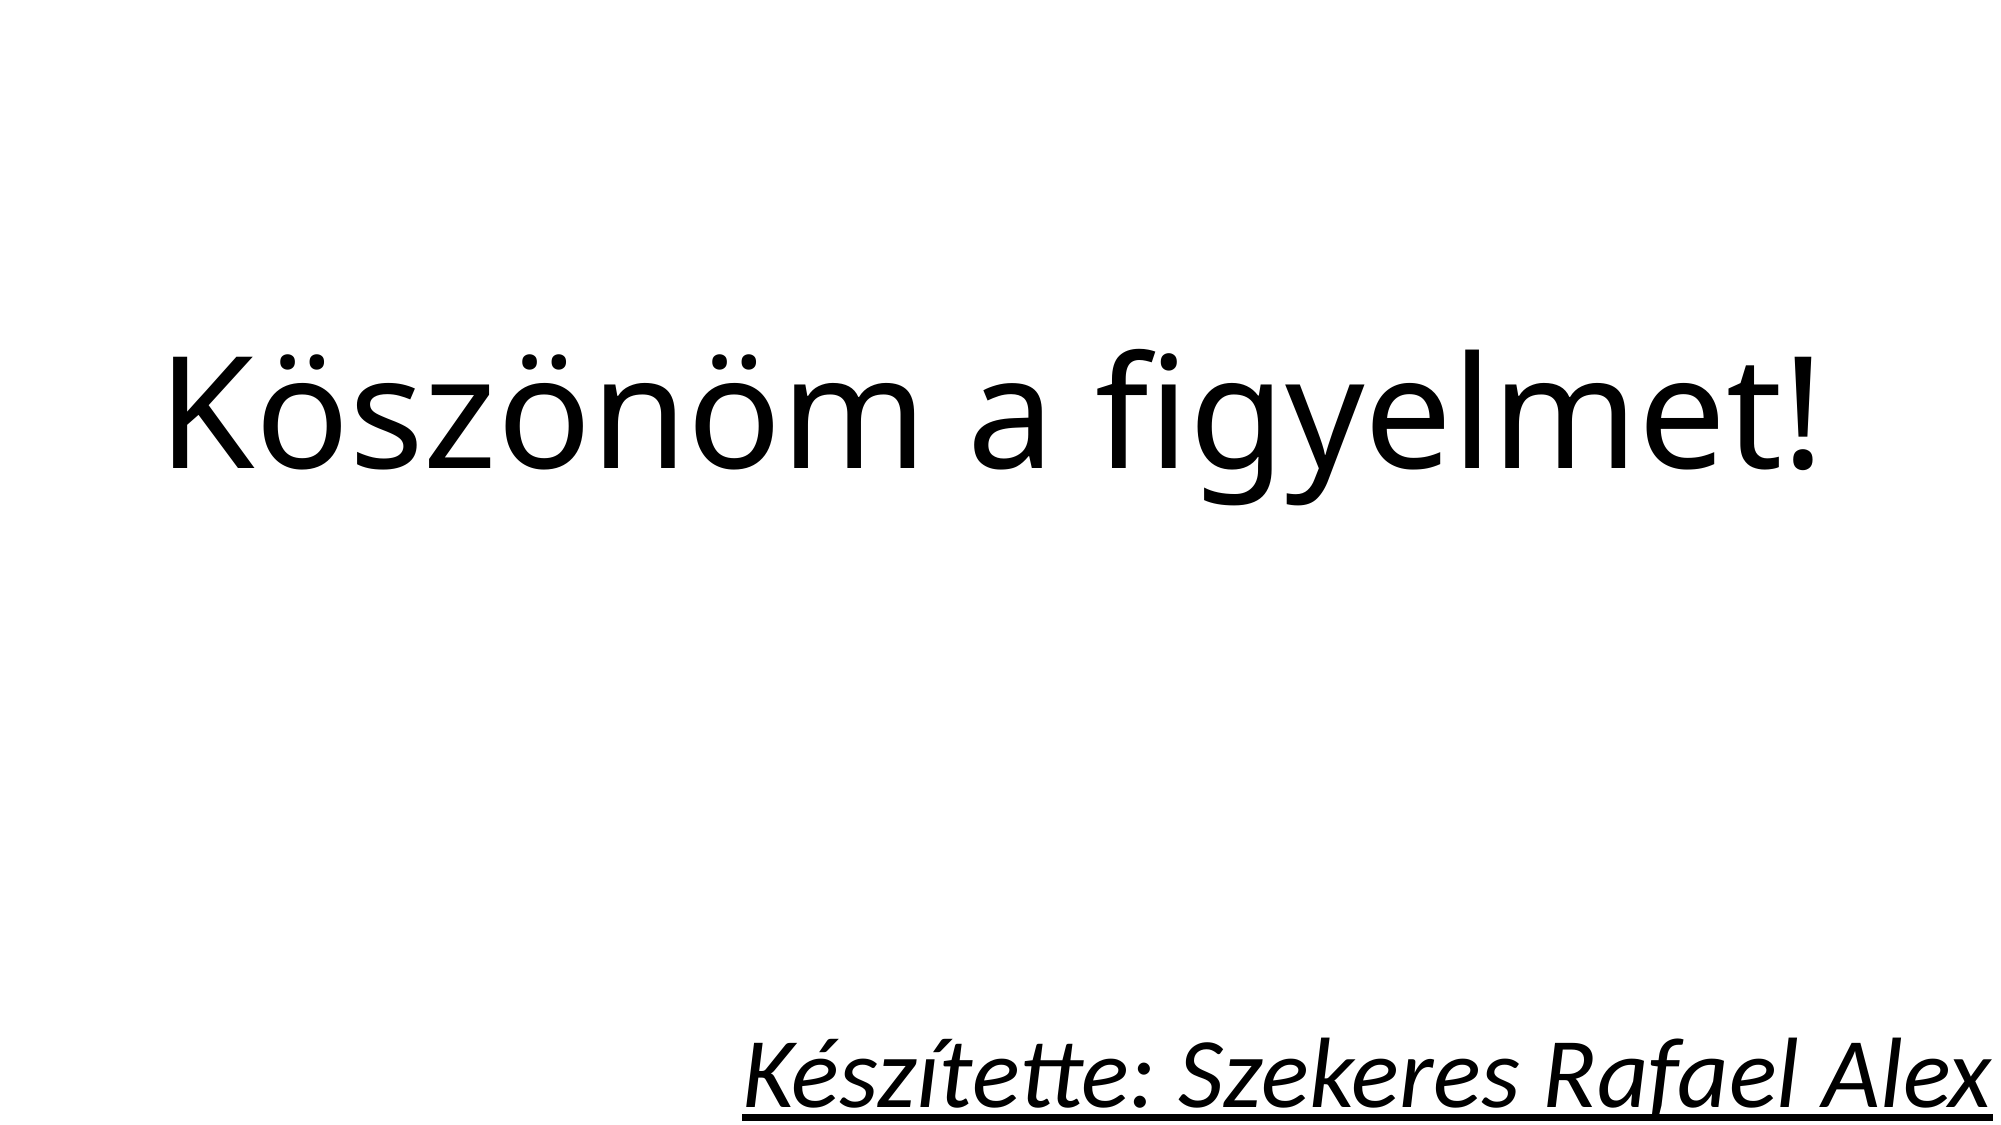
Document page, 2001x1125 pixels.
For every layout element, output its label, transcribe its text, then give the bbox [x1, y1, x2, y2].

list Készítette: Szekeres Rafael Alex [727, 1014, 2000, 1125]
title Köszönöm a figyelmet! [143, 309, 1869, 528]
